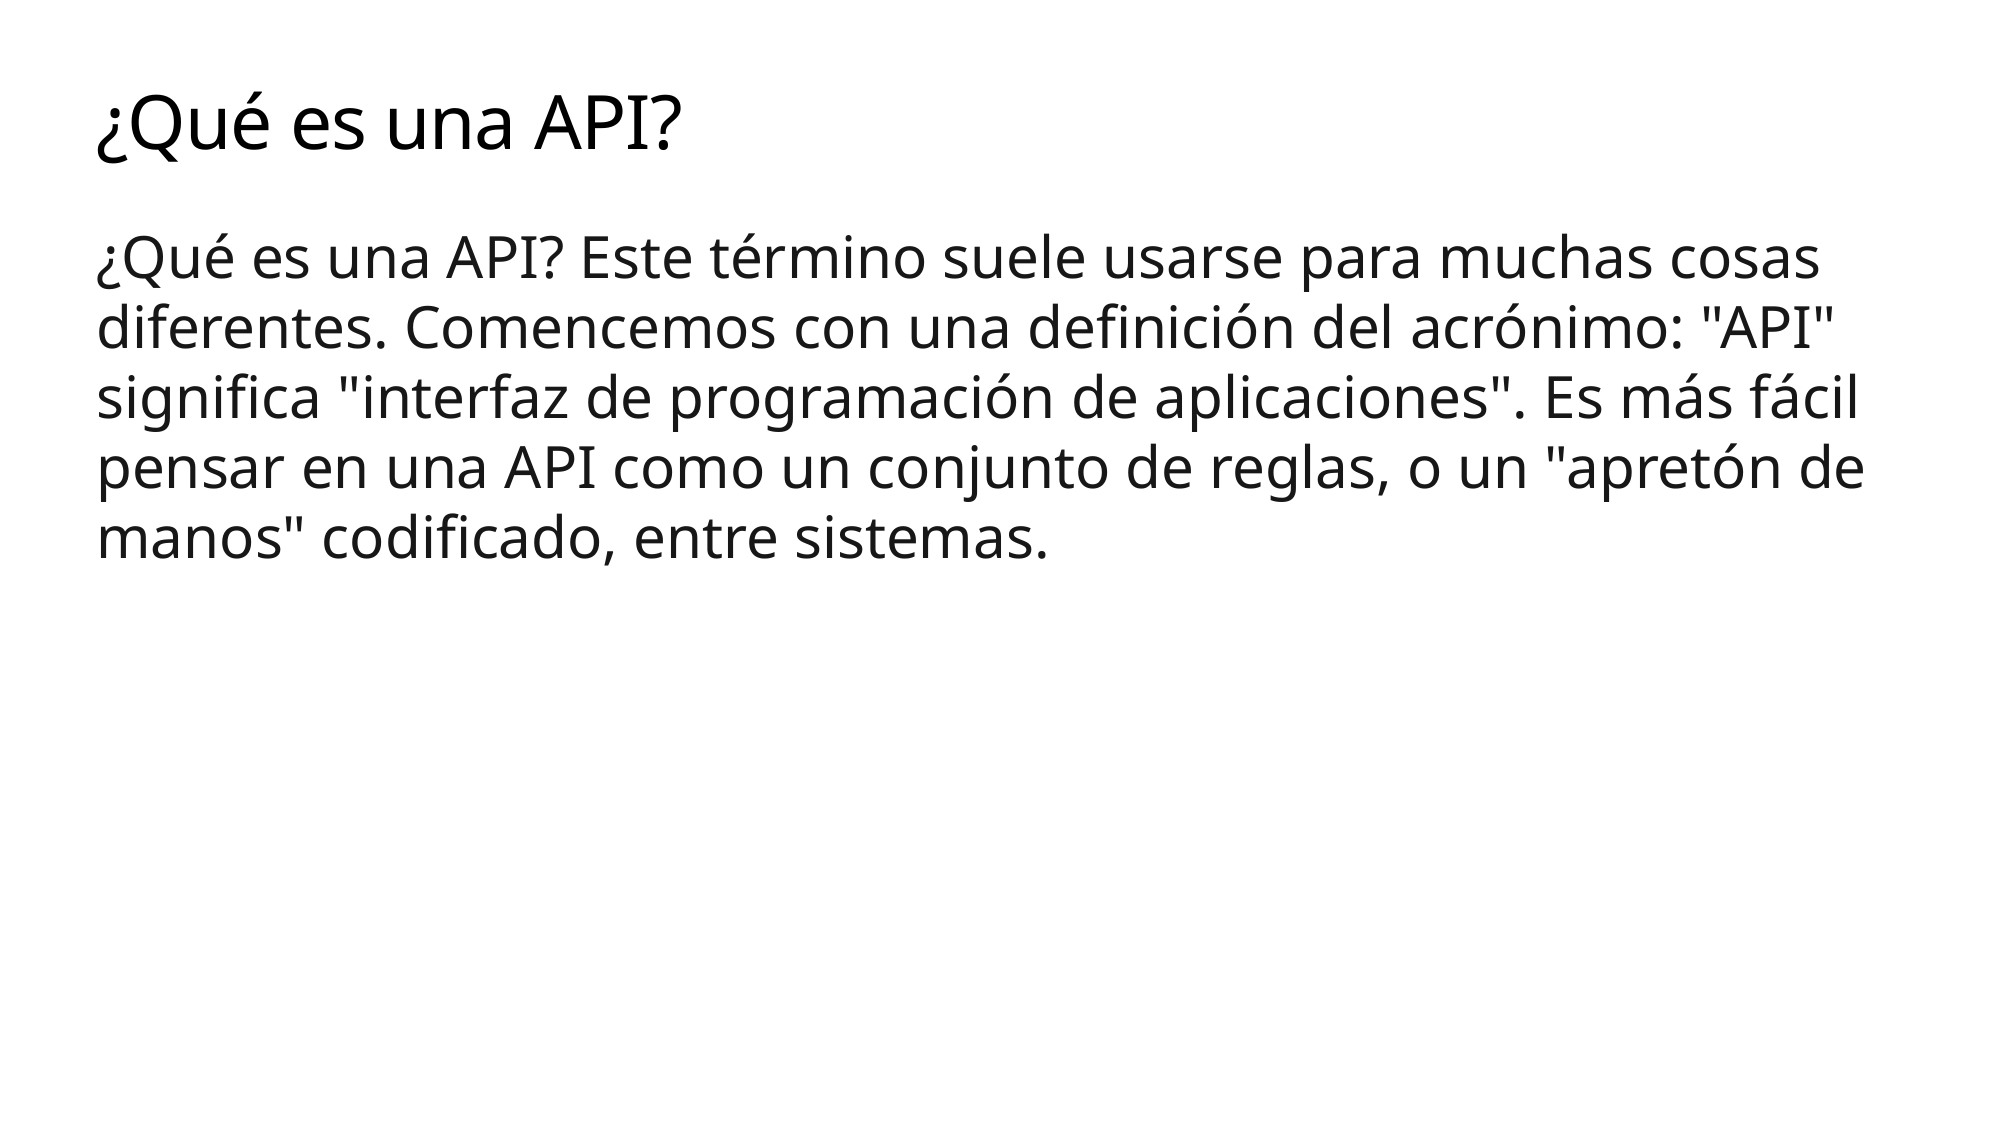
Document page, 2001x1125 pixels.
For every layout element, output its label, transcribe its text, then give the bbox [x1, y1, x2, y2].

title ¿Qué es una API? [96, 75, 1904, 166]
list ¿Qué es una API? Este término suele usarse para muchas cosas diferentes. Comencemos con una definición del acrónimo: "API" significa "interfaz de programación de aplicaciones". Es más fácil pensar en una API como un conjunto de reglas, o un "apretón de manos" codificado, entre sistemas. [96, 220, 1904, 858]
